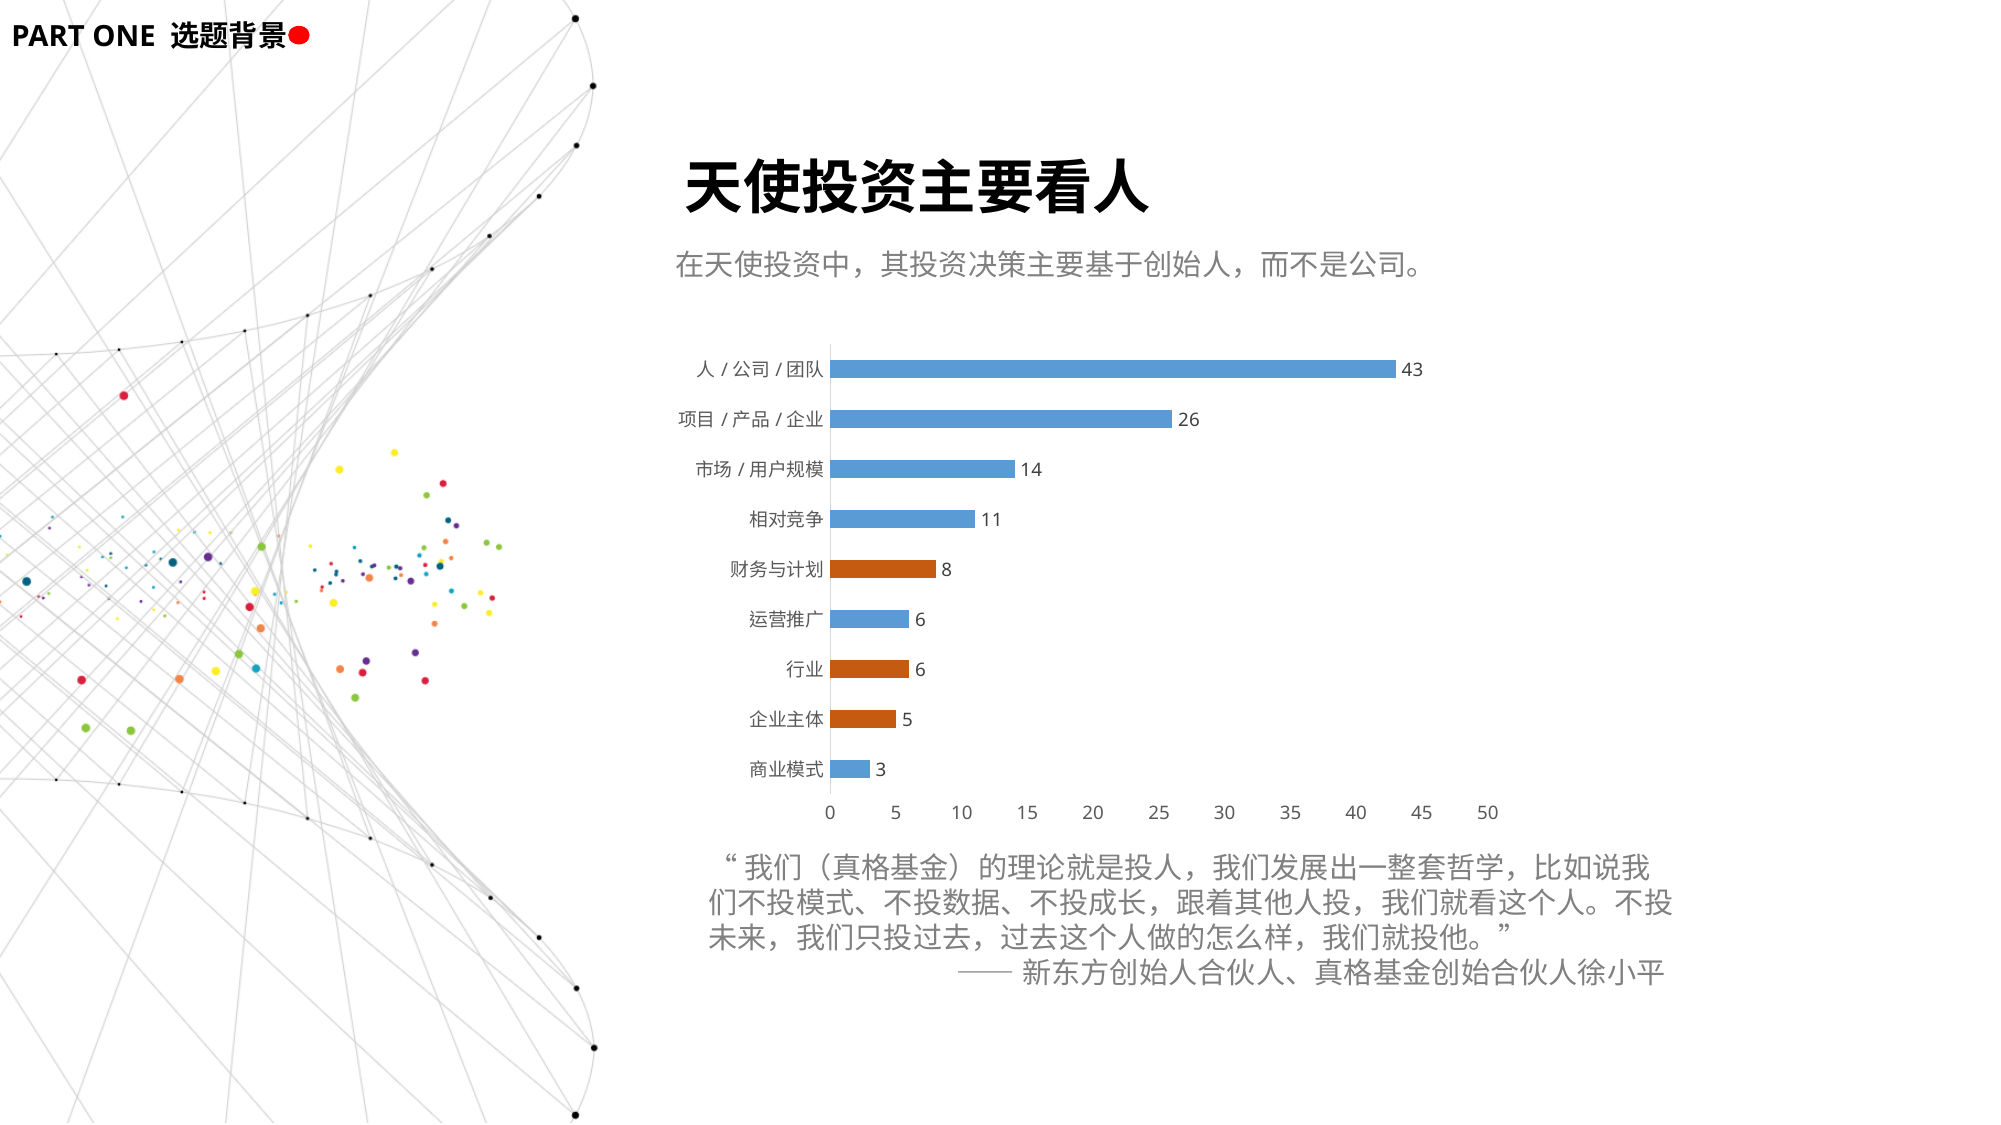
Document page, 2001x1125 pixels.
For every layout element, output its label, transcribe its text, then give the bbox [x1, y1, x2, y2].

picture [0, 0, 688, 1123]
text_box PART ONE 选题背景 [0, 9, 303, 60]
chart [660, 321, 1515, 827]
text_box [287, 24, 311, 46]
text_box 天使投资主要看人 [670, 142, 1167, 228]
text_box “我们（真格基金）的理论就是投人，我们发展出一整套哲学，比如说我们不投模式、不投数据、不投成长，跟着其他人投，我们就看这个人。不投未来，我们只投过去，过去这个人做的怎么样，我们就投他。” ——新东方创始人合伙人、真格基金创始合伙人徐小平 [693, 842, 1694, 997]
text_box 在天使投资中，其投资决策主要基于创始人，而不是公司。 [660, 228, 1816, 289]
